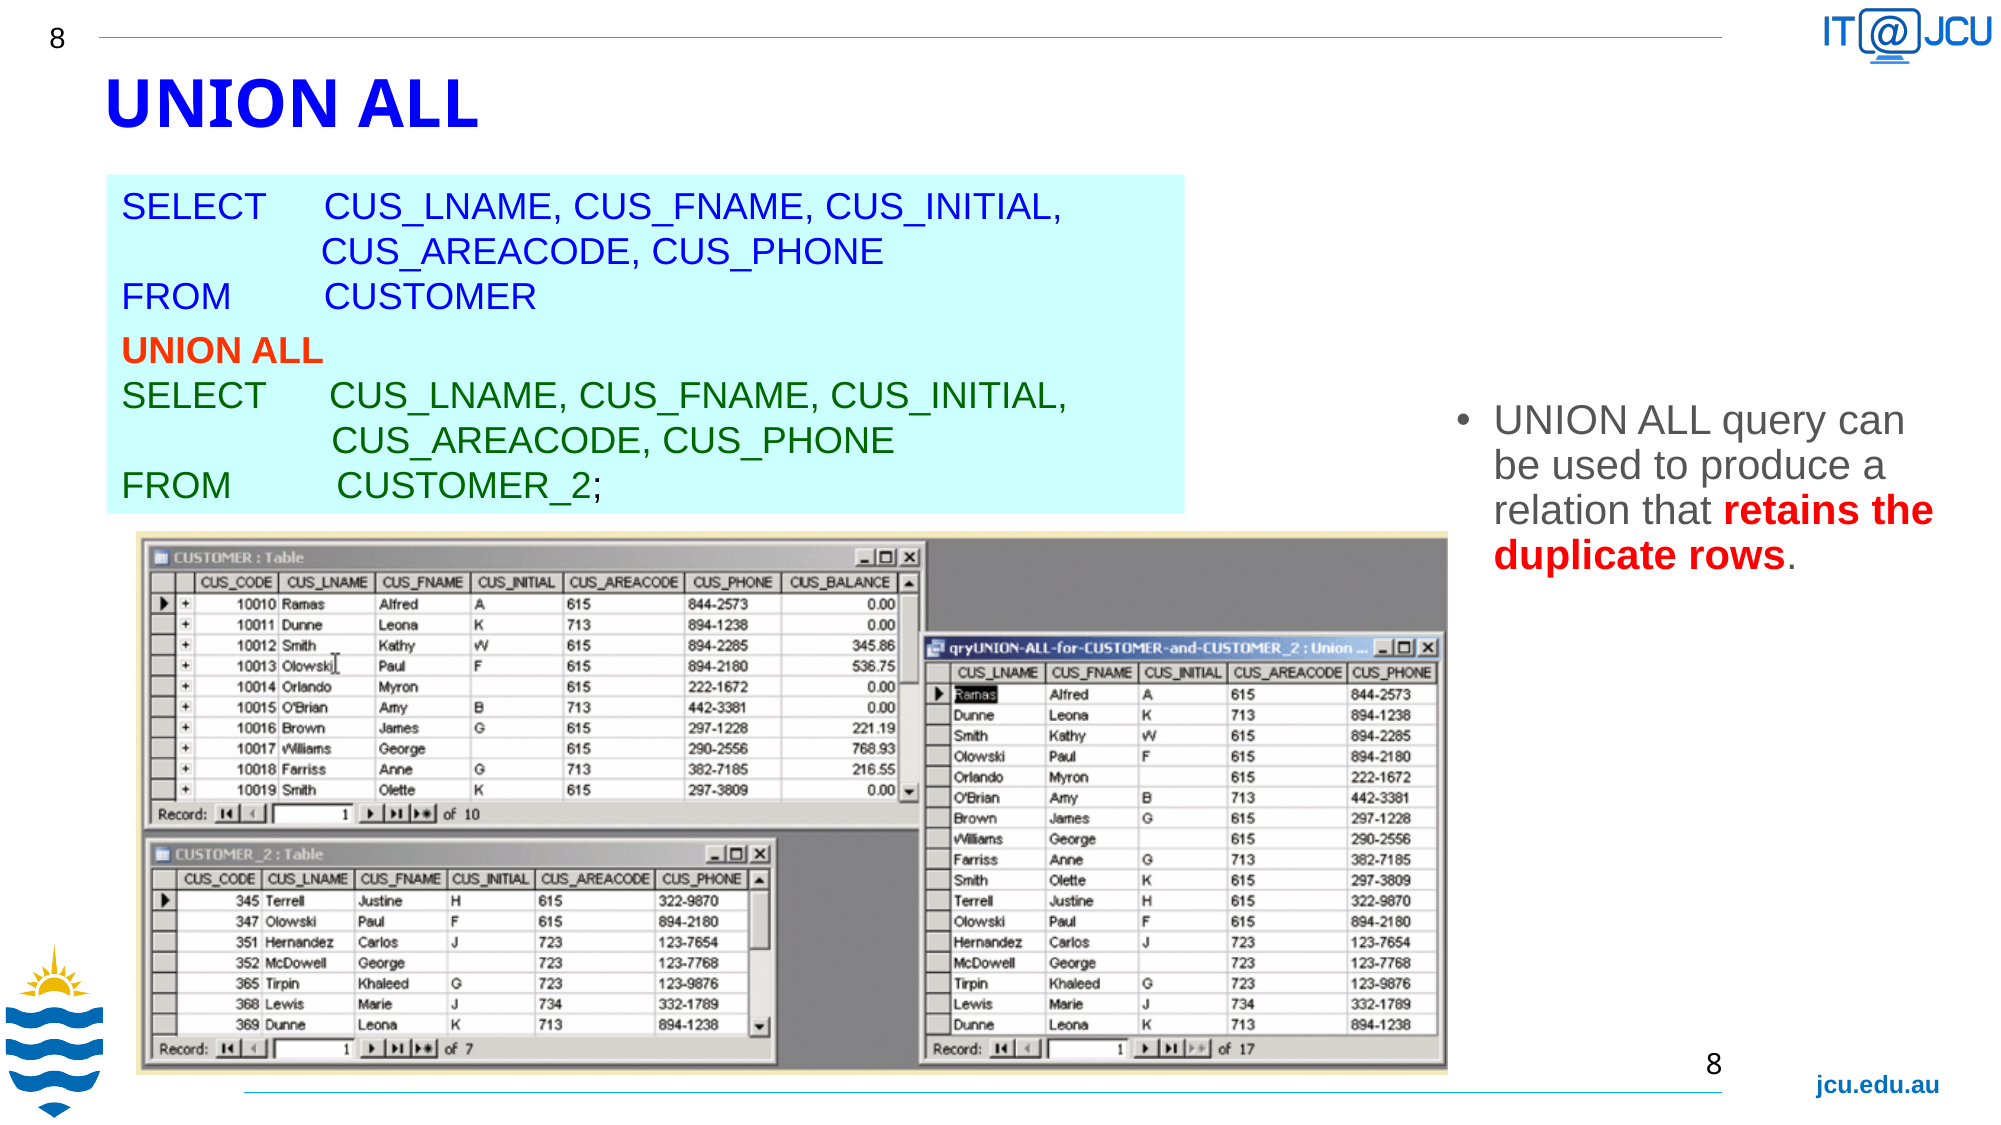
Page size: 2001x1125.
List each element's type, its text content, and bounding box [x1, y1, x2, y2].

text_box UNION ALL [89, 58, 1153, 142]
picture [0, 942, 110, 1125]
text_box UNION ALL query can be used to produce a relation that retains the duplicate rows. [1441, 93, 1957, 1038]
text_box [136, 531, 1448, 1075]
text_box 8 [1424, 1038, 1738, 1113]
text_box SELECT CUS_LNAME, CUS_FNAME, CUS_INITIAL, CUS_AREACODE, CUS_PHONE FROM CUSTOMER UNION ALL SELECT CUS_LNAME, CUS_FNAME, CUS_INITIAL, CUS_AREACODE, CUS_PHONE FROM CUSTOMER_2; [106, 174, 1185, 514]
picture [1822, 6, 1995, 67]
